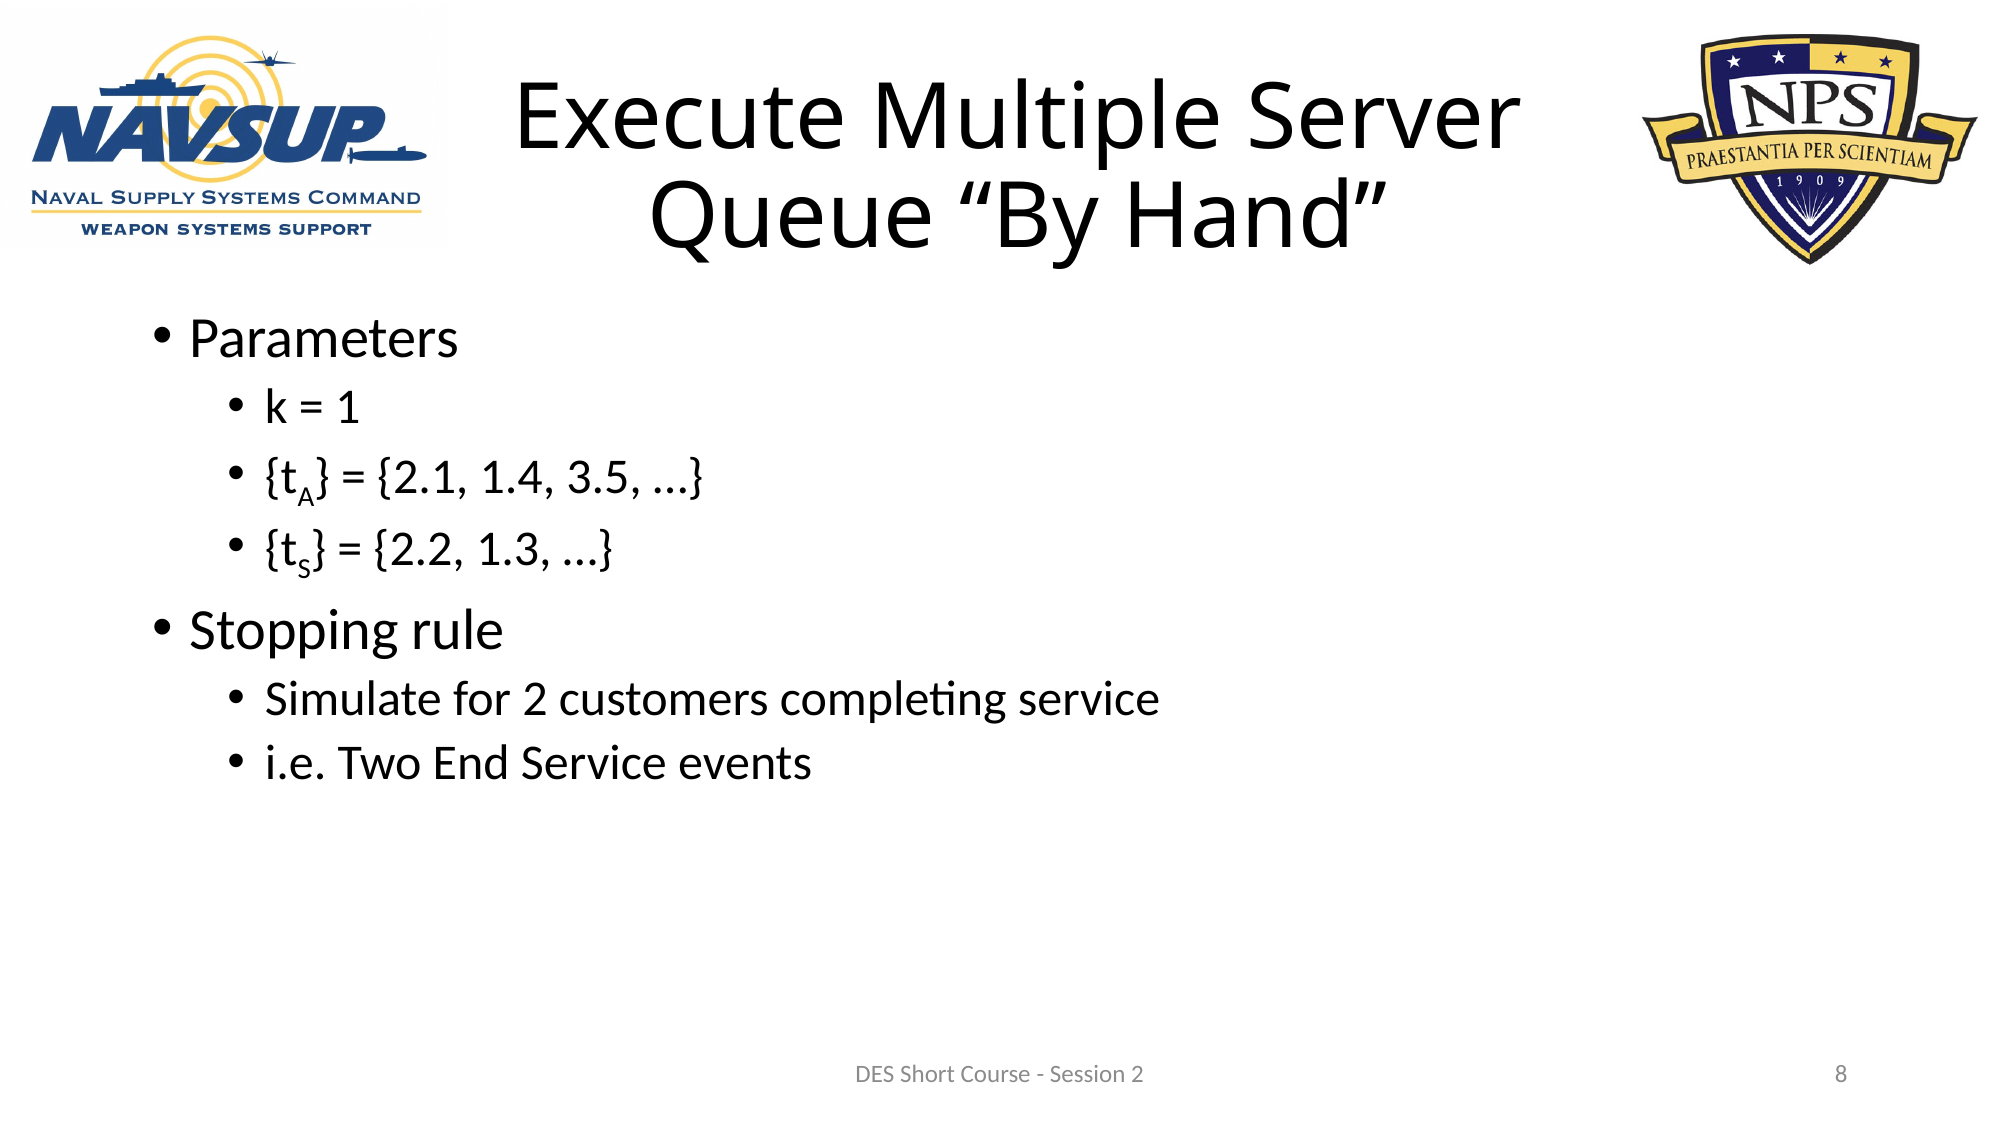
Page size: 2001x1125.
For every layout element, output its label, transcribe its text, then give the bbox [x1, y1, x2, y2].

slide_number 8 [1412, 1042, 1863, 1103]
picture [0, 3, 449, 248]
list Parameters k = 1 {tA} = {2.1, 1.4, 3.5, …} {tS} = {2.2, 1.3, …} Stopping rule Simulate for 2 customers completing service i.e. Two End Service events [137, 299, 1863, 1014]
picture [1619, 13, 2000, 285]
title Execute Multiple Server Queue “By Hand” [448, 59, 1588, 278]
footer DES Short Course - Session 2 [662, 1042, 1338, 1103]
